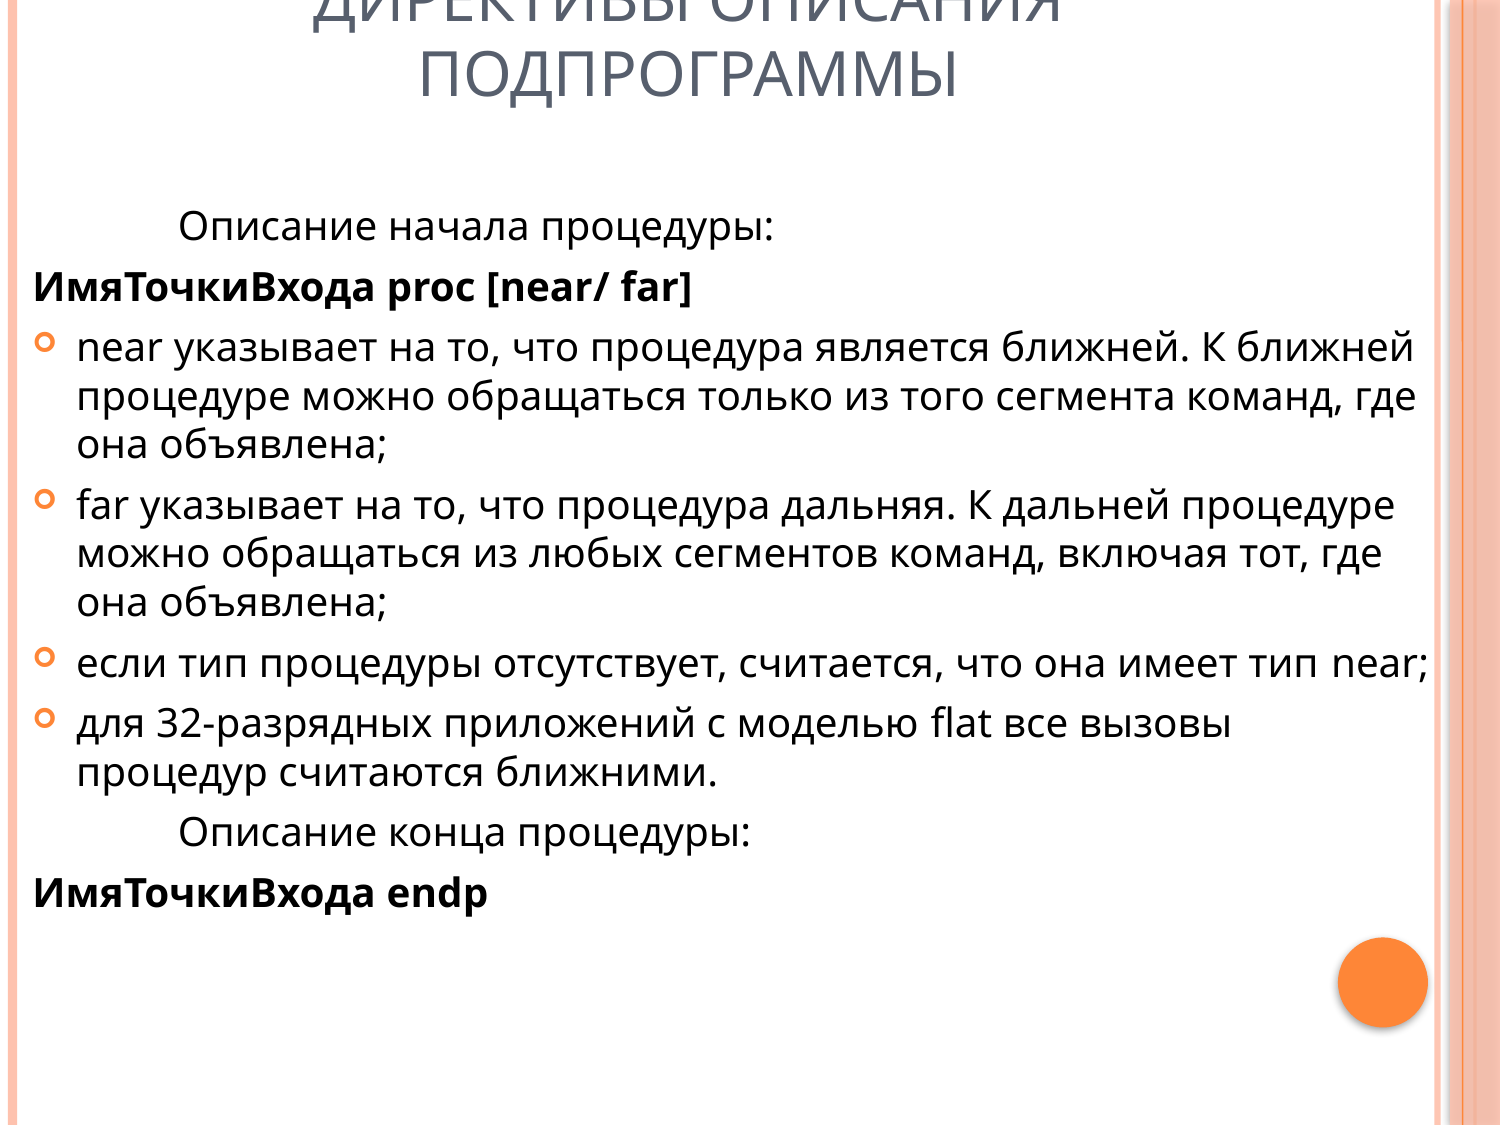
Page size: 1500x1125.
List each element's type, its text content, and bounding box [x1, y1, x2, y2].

list Описание начала процедуры: ИмяТочкиВхода proc [near/ far] near указывает на то, что процедура является ближней. К ближней процедуре можно обращаться только из того сегмента команд, где она объявлена; far указывает на то, что процедура дальняя. К дальней процедуре можно обращаться из любых сегментов команд, включая тот, где она объявлена; если тип процедуры отсутствует, считается, что она имеет тип near; для 32-разрядных приложений с моделью flat все вызовы процедур считаются ближними. Описание конца процедуры: ИмяТочкиВхода endp [17, 160, 1447, 941]
title Директивы описания подпрограммы [76, 0, 1302, 117]
